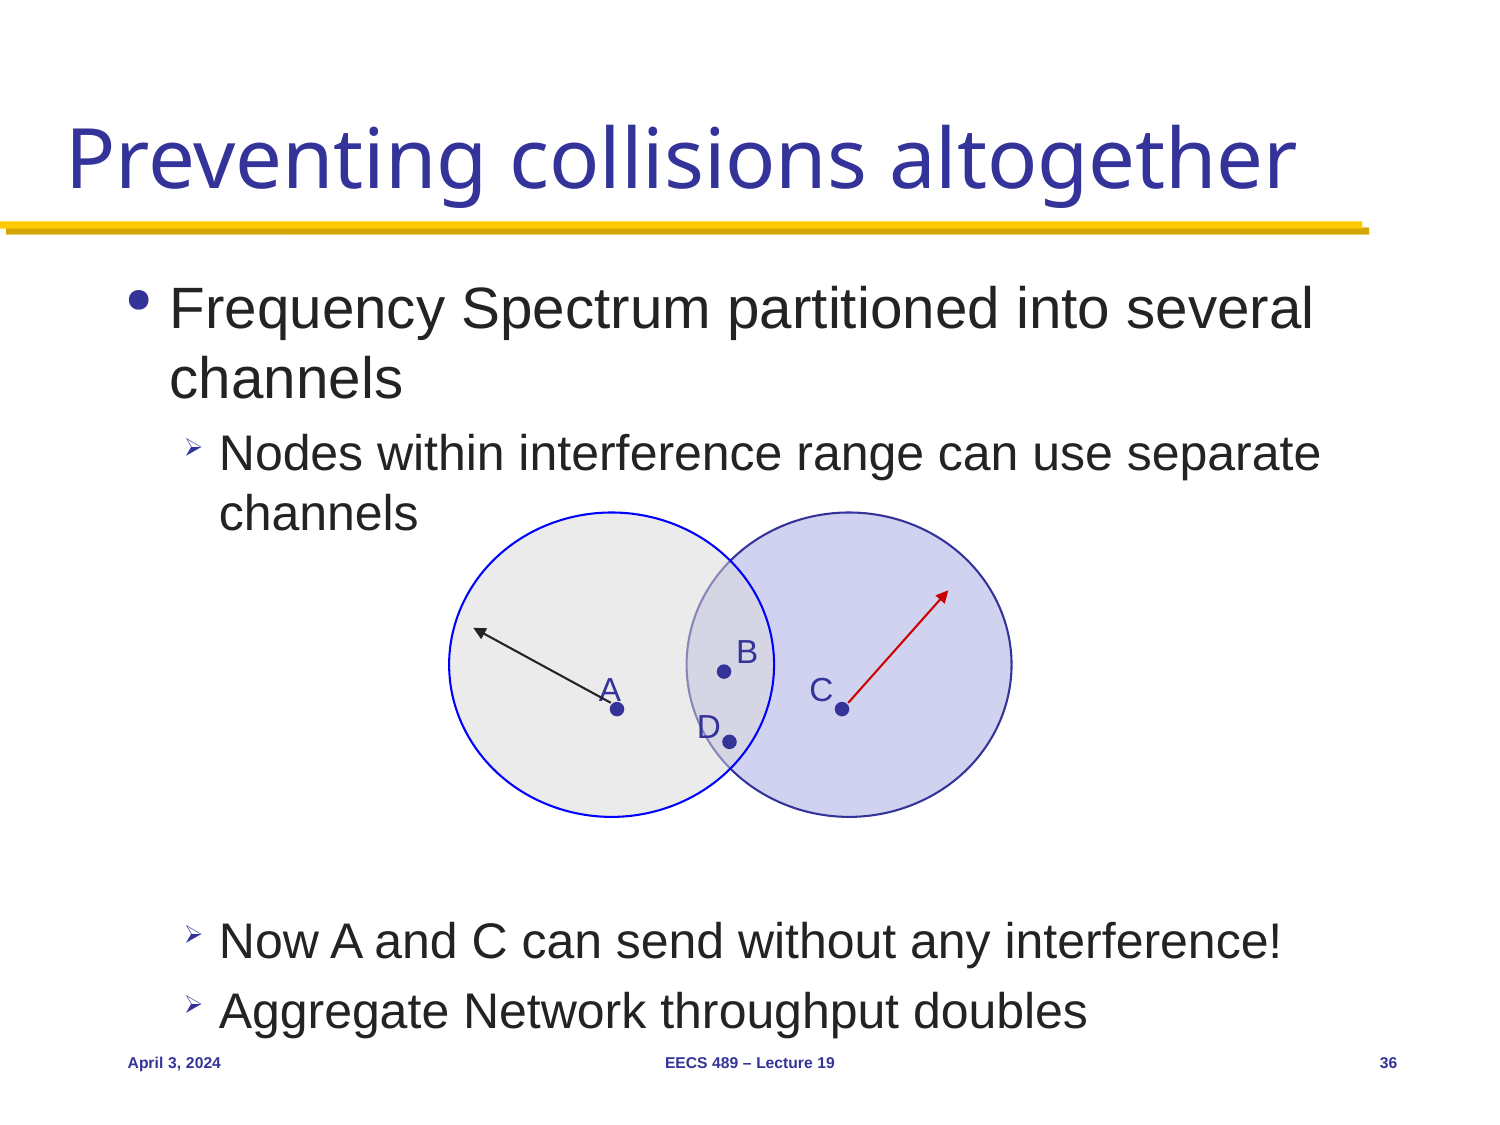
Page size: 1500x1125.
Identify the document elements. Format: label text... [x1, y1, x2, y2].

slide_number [112, 1024, 426, 1101]
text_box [448, 512, 1012, 818]
title Preventing collisions altogether [49, 24, 1451, 213]
footer EECS 489 – Lecture 19 [512, 1024, 988, 1101]
list Frequency Spectrum partitioned into several channels Nodes within interference range can use separate channels Now A and C can send without any interference! Aggregate Network throughput doubles [112, 262, 1413, 988]
slide_number 36 [1312, 1024, 1413, 1101]
